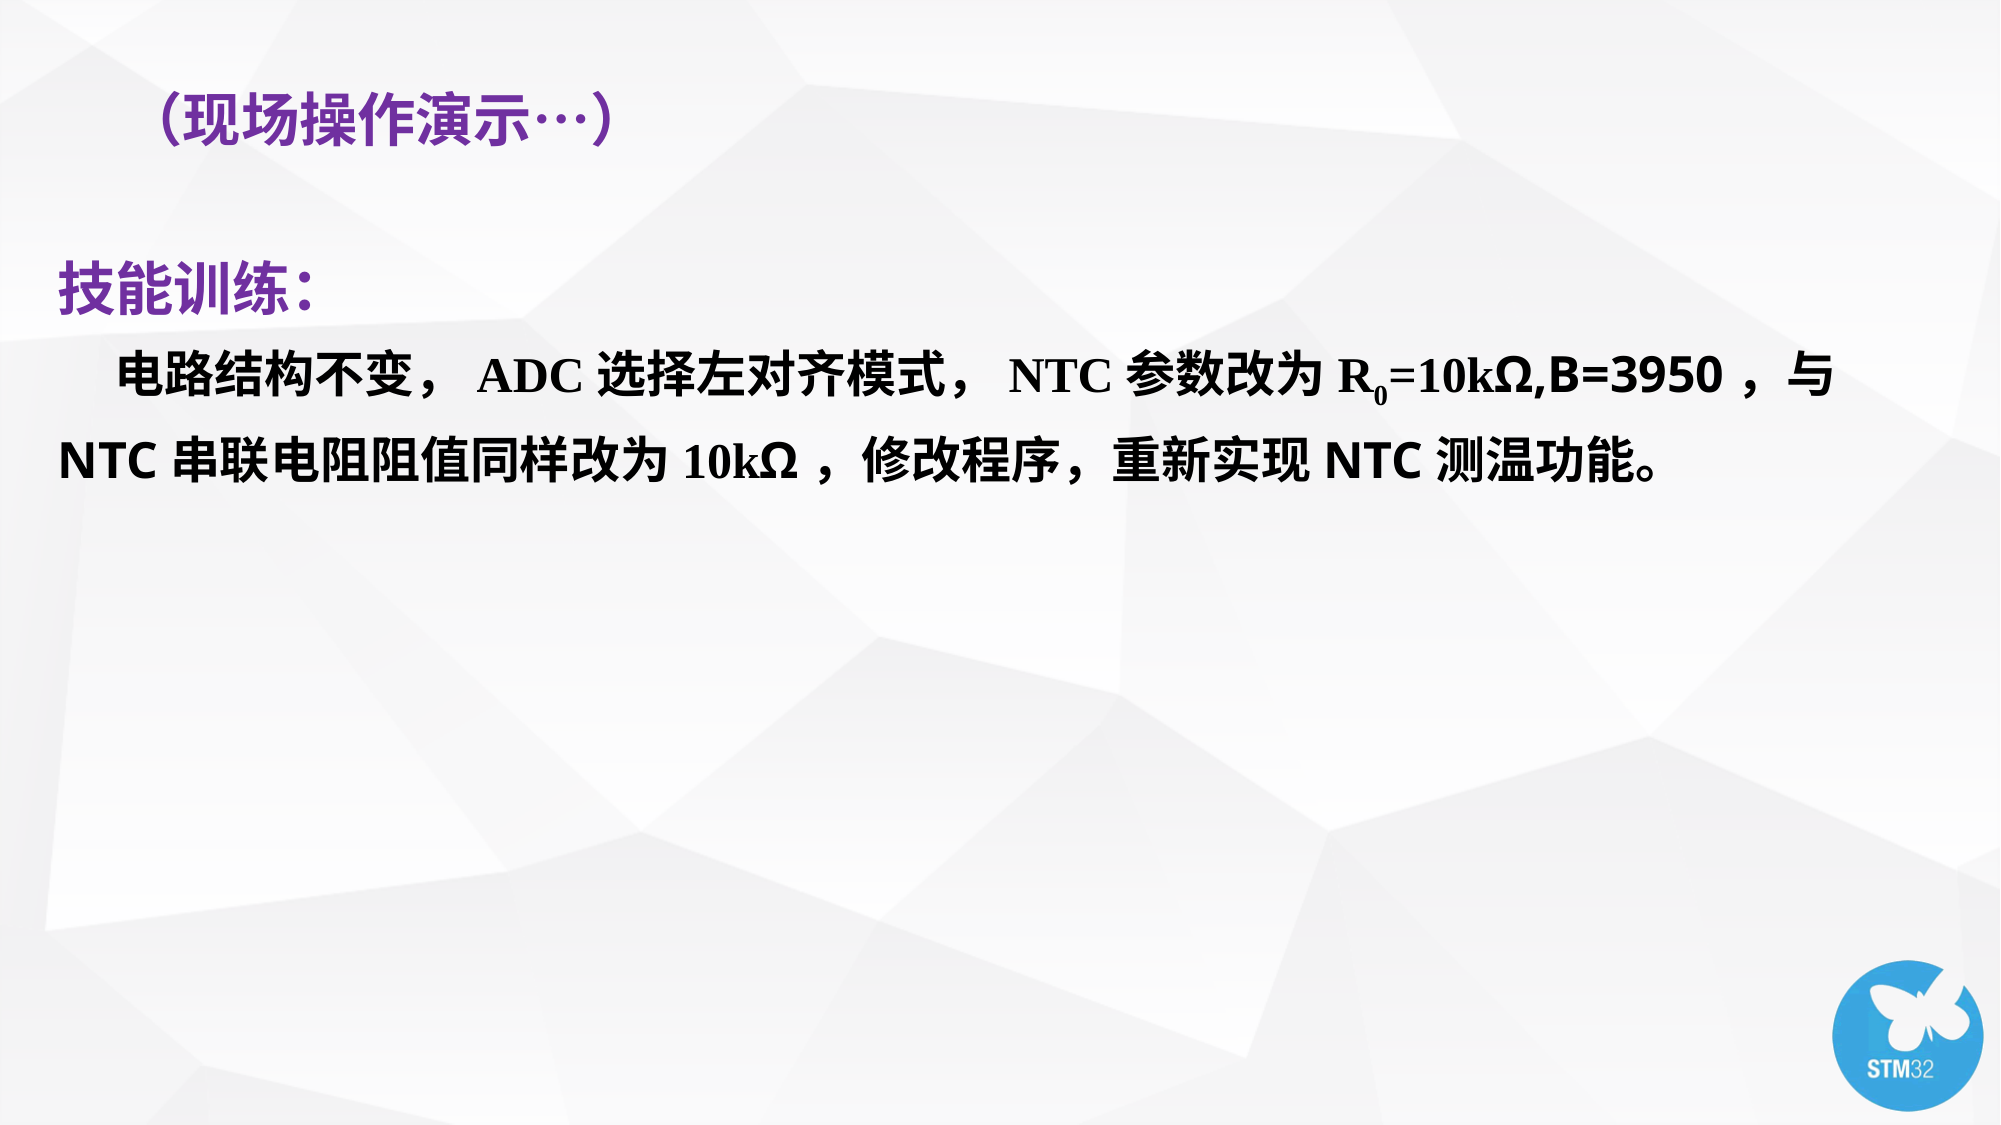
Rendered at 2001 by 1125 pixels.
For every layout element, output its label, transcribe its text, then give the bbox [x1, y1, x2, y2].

picture [0, 0, 2000, 1125]
text_box （现场操作演示…） 技能训练： 电路结构不变，ADC选择左对齐模式，NTC参数改为R0=10kΩ,B=3950，与NTC串联电阻阻值同样改为10kΩ，修改程序，重新实现NTC测温功能。 [42, 55, 1958, 497]
